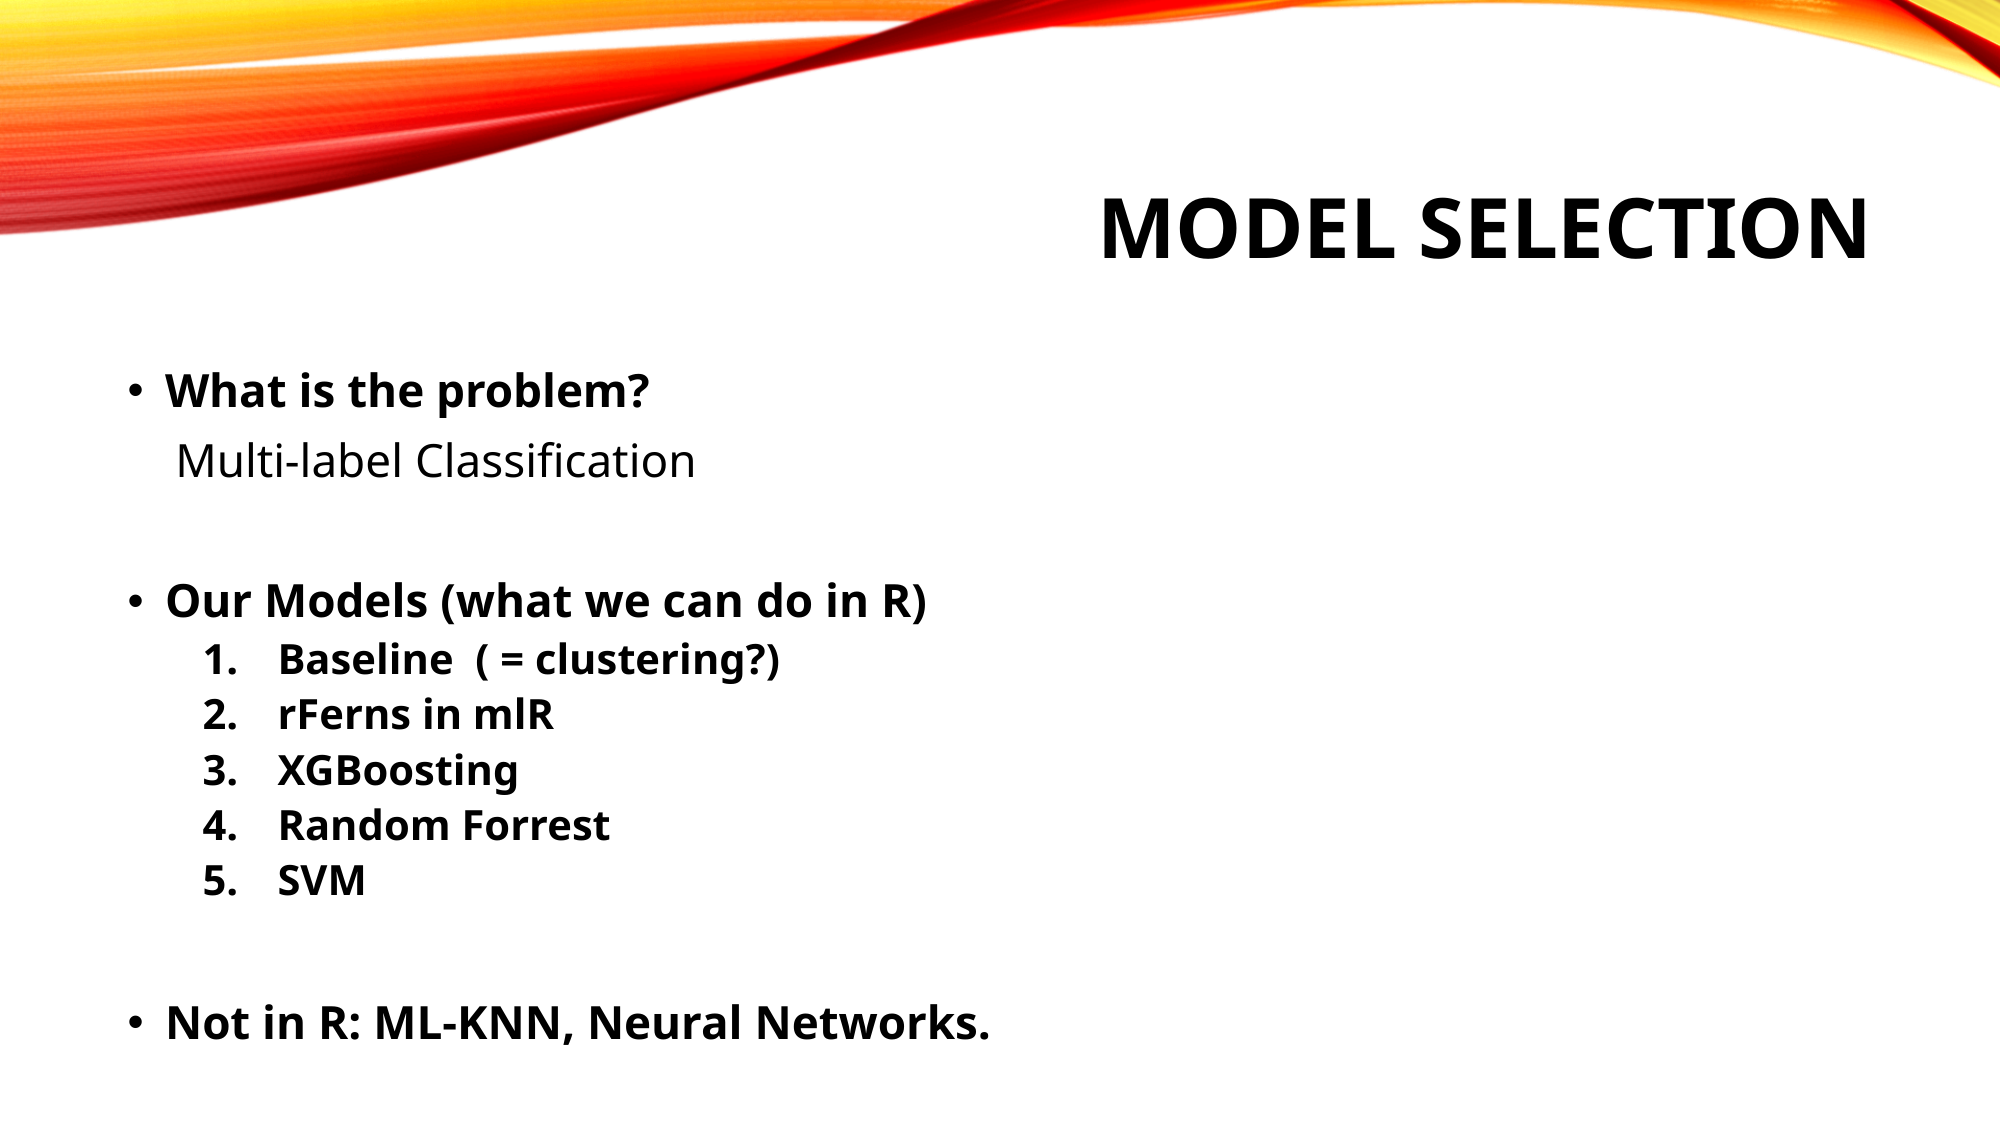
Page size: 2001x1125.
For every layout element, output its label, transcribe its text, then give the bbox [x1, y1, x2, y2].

title Model Selection [474, 125, 1888, 338]
list What is the problem? Multi-label Classification Our Models (what we can do in R) Baseline ( = clustering?) rFerns in mlR XGBoosting Random Forrest SVM Not in R: ML-KNN, Neural Networks. [112, 360, 1888, 1100]
picture [0, 0, 2000, 237]
